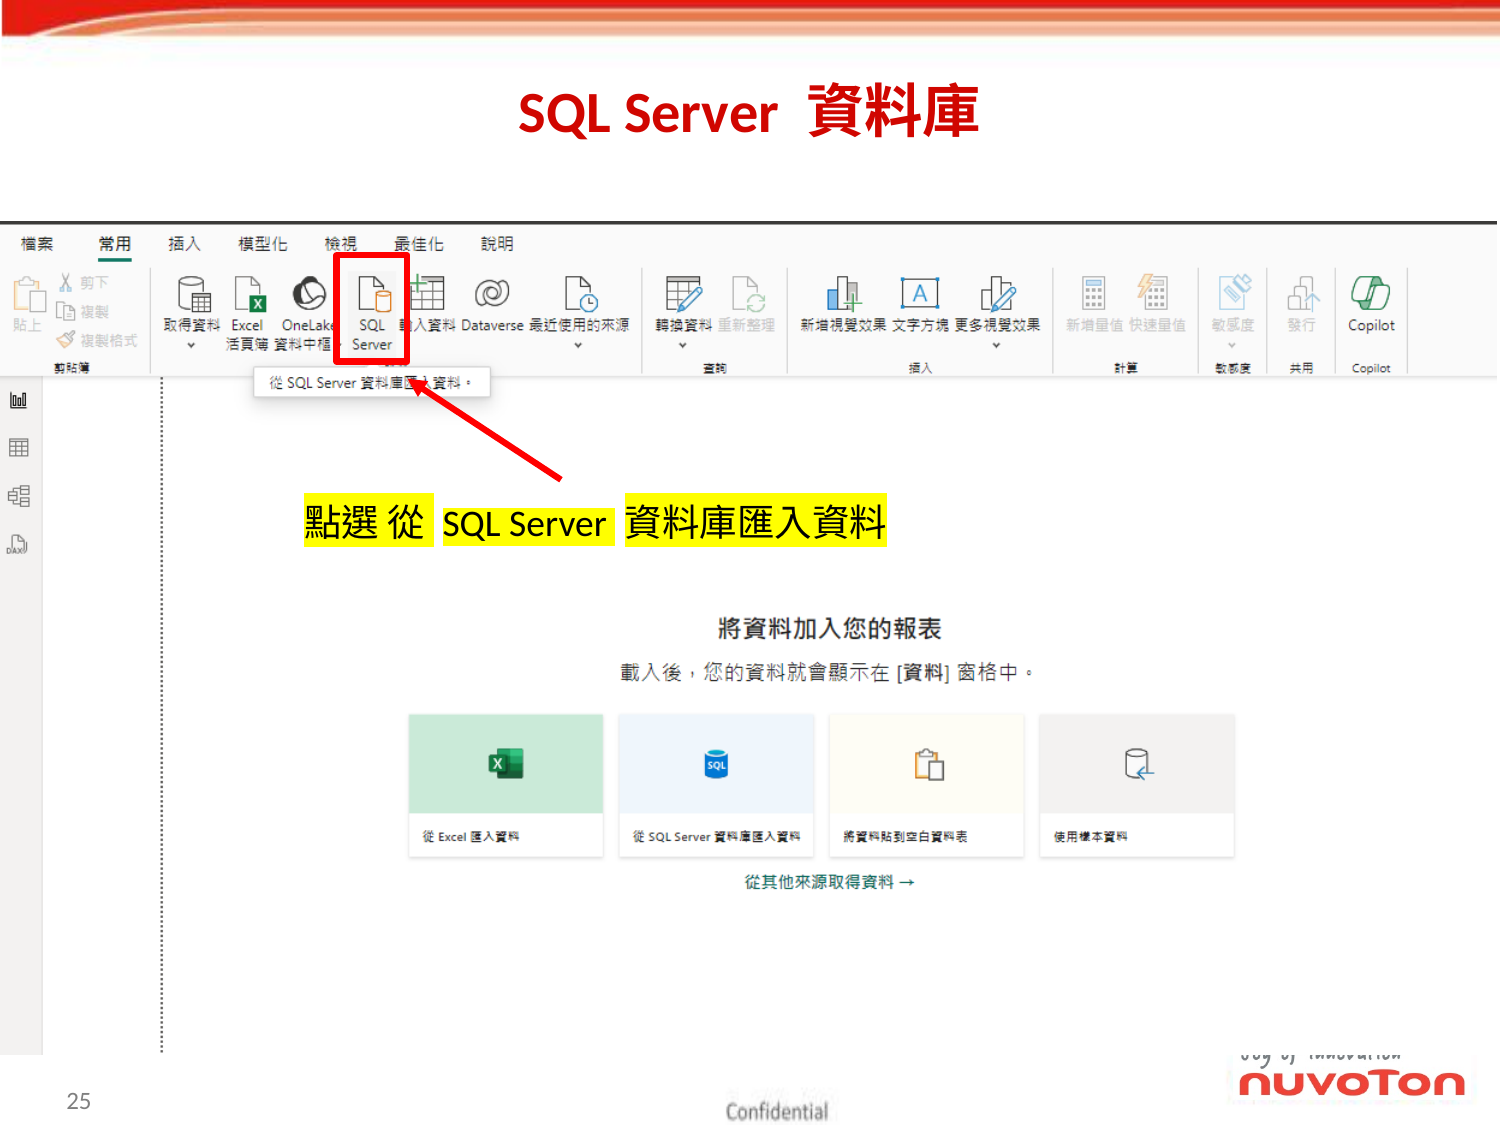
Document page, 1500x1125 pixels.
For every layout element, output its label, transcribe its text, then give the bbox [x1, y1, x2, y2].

title SQL Server 資料庫 [75, 66, 1425, 149]
slide_number 24 [0, 1069, 160, 1125]
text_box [407, 378, 562, 481]
picture [0, 0, 1500, 1125]
